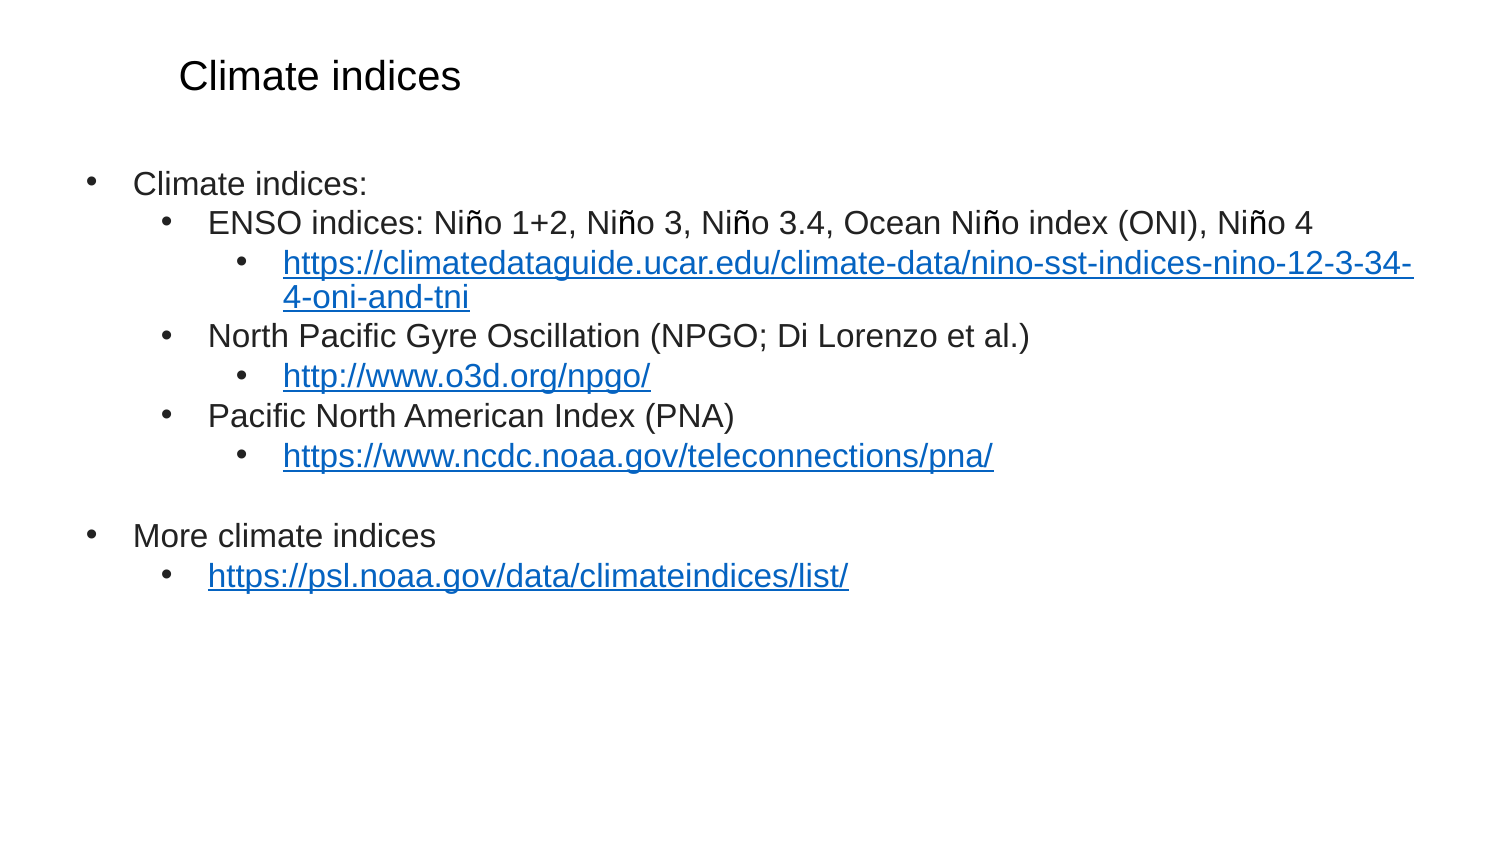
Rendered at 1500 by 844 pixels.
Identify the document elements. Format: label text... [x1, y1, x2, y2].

text_box Climate indices [163, 47, 1337, 154]
text_box Climate indices: ENSO indices: Niño 1+2, Niño 3, Niño 3.4, Ocean Niño index (ONI), Niño 4 https://climatedataguide.ucar.edu/climate-data/nino-sst-indices-nino-12-3-34-4-oni-and-tni North Pacific Gyre Oscillation (NPGO; Di Lorenzo et al.) http://www.o3d.org/npgo/ Pacific North American Index (PNA) https://www.ncdc.noaa.gov/teleconnections/pna/ More climate indices https://psl.noaa.gov/data/climateindices/list/ [71, 154, 1429, 609]
